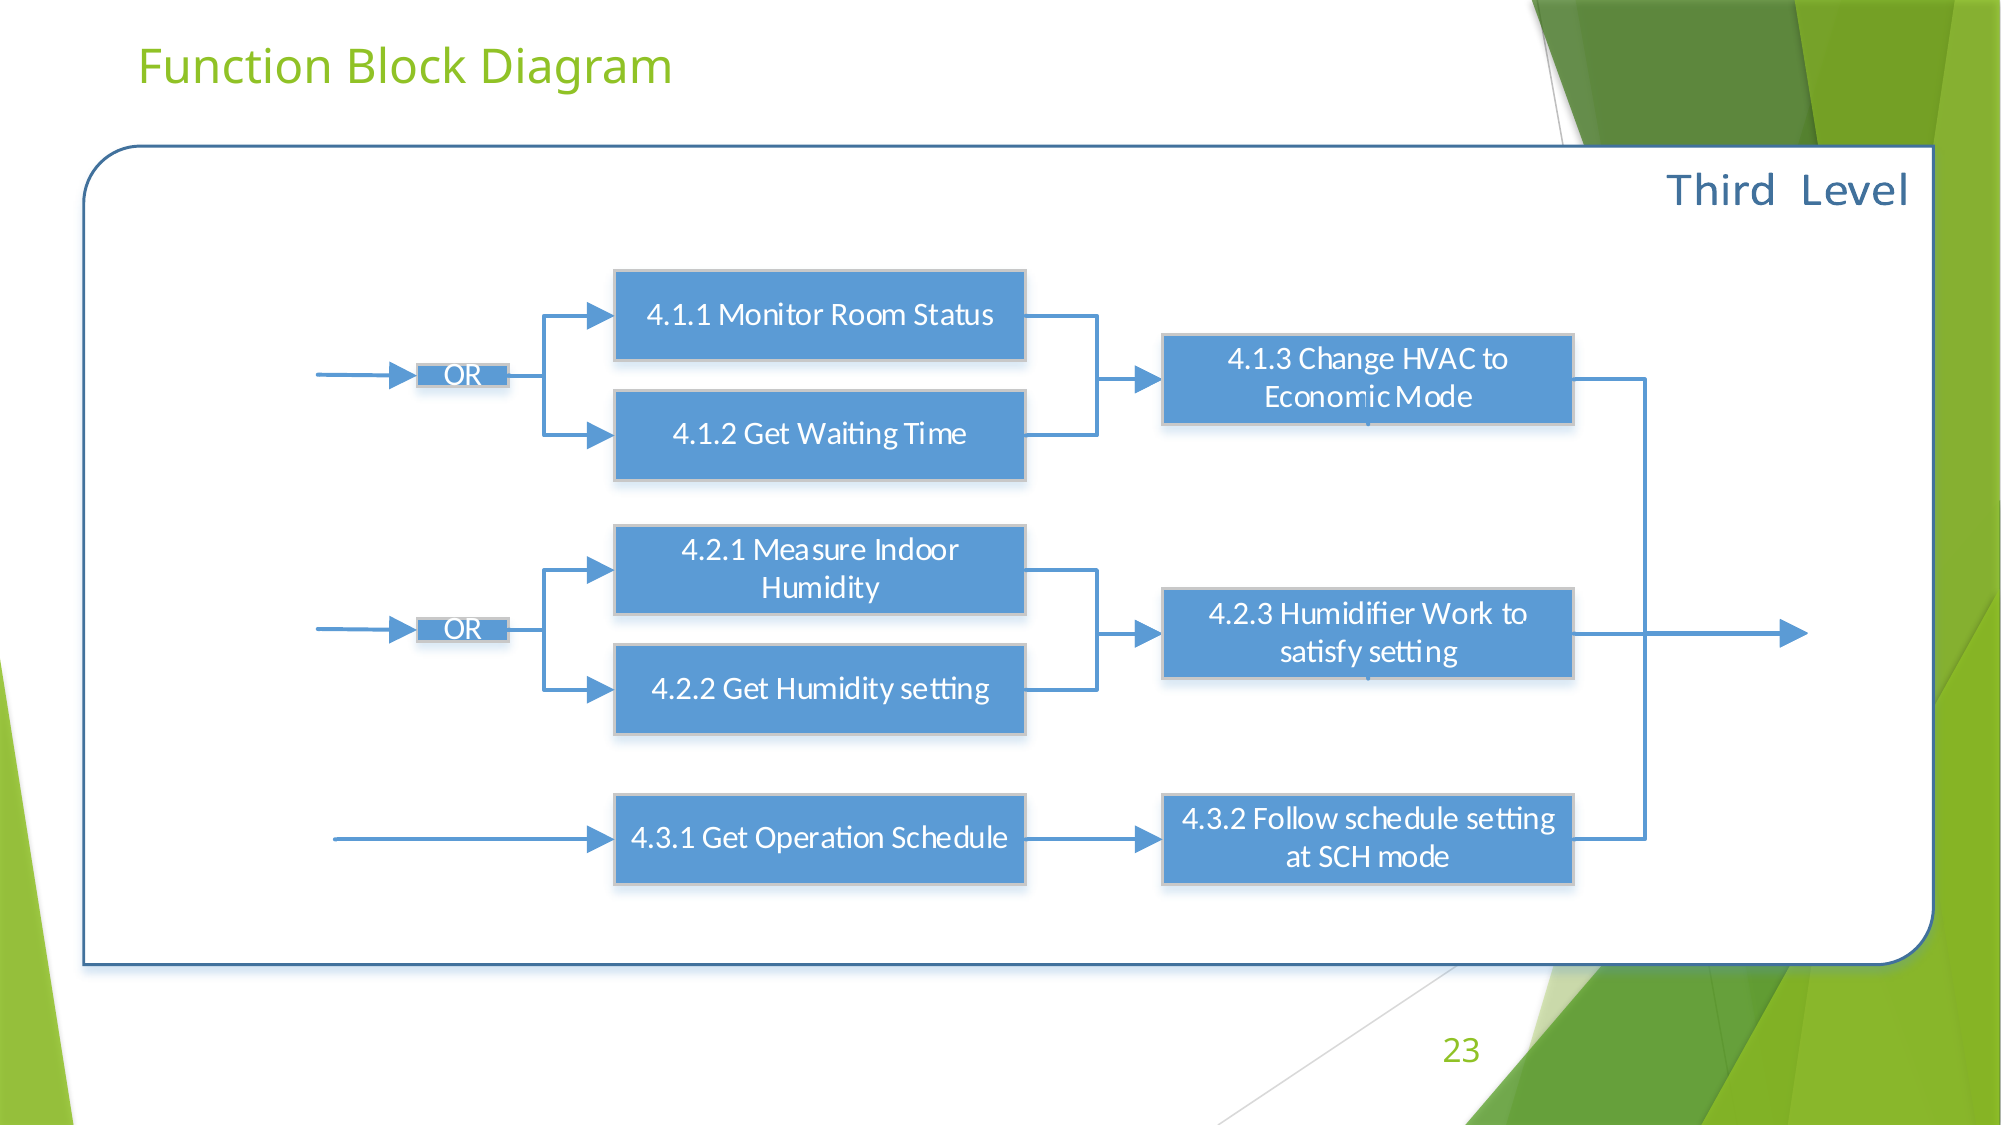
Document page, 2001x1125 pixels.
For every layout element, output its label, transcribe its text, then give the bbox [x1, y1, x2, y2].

title Function Block Diagram [122, 27, 1848, 101]
picture [66, 135, 1951, 988]
slide_number 23 [1383, 1022, 1496, 1082]
